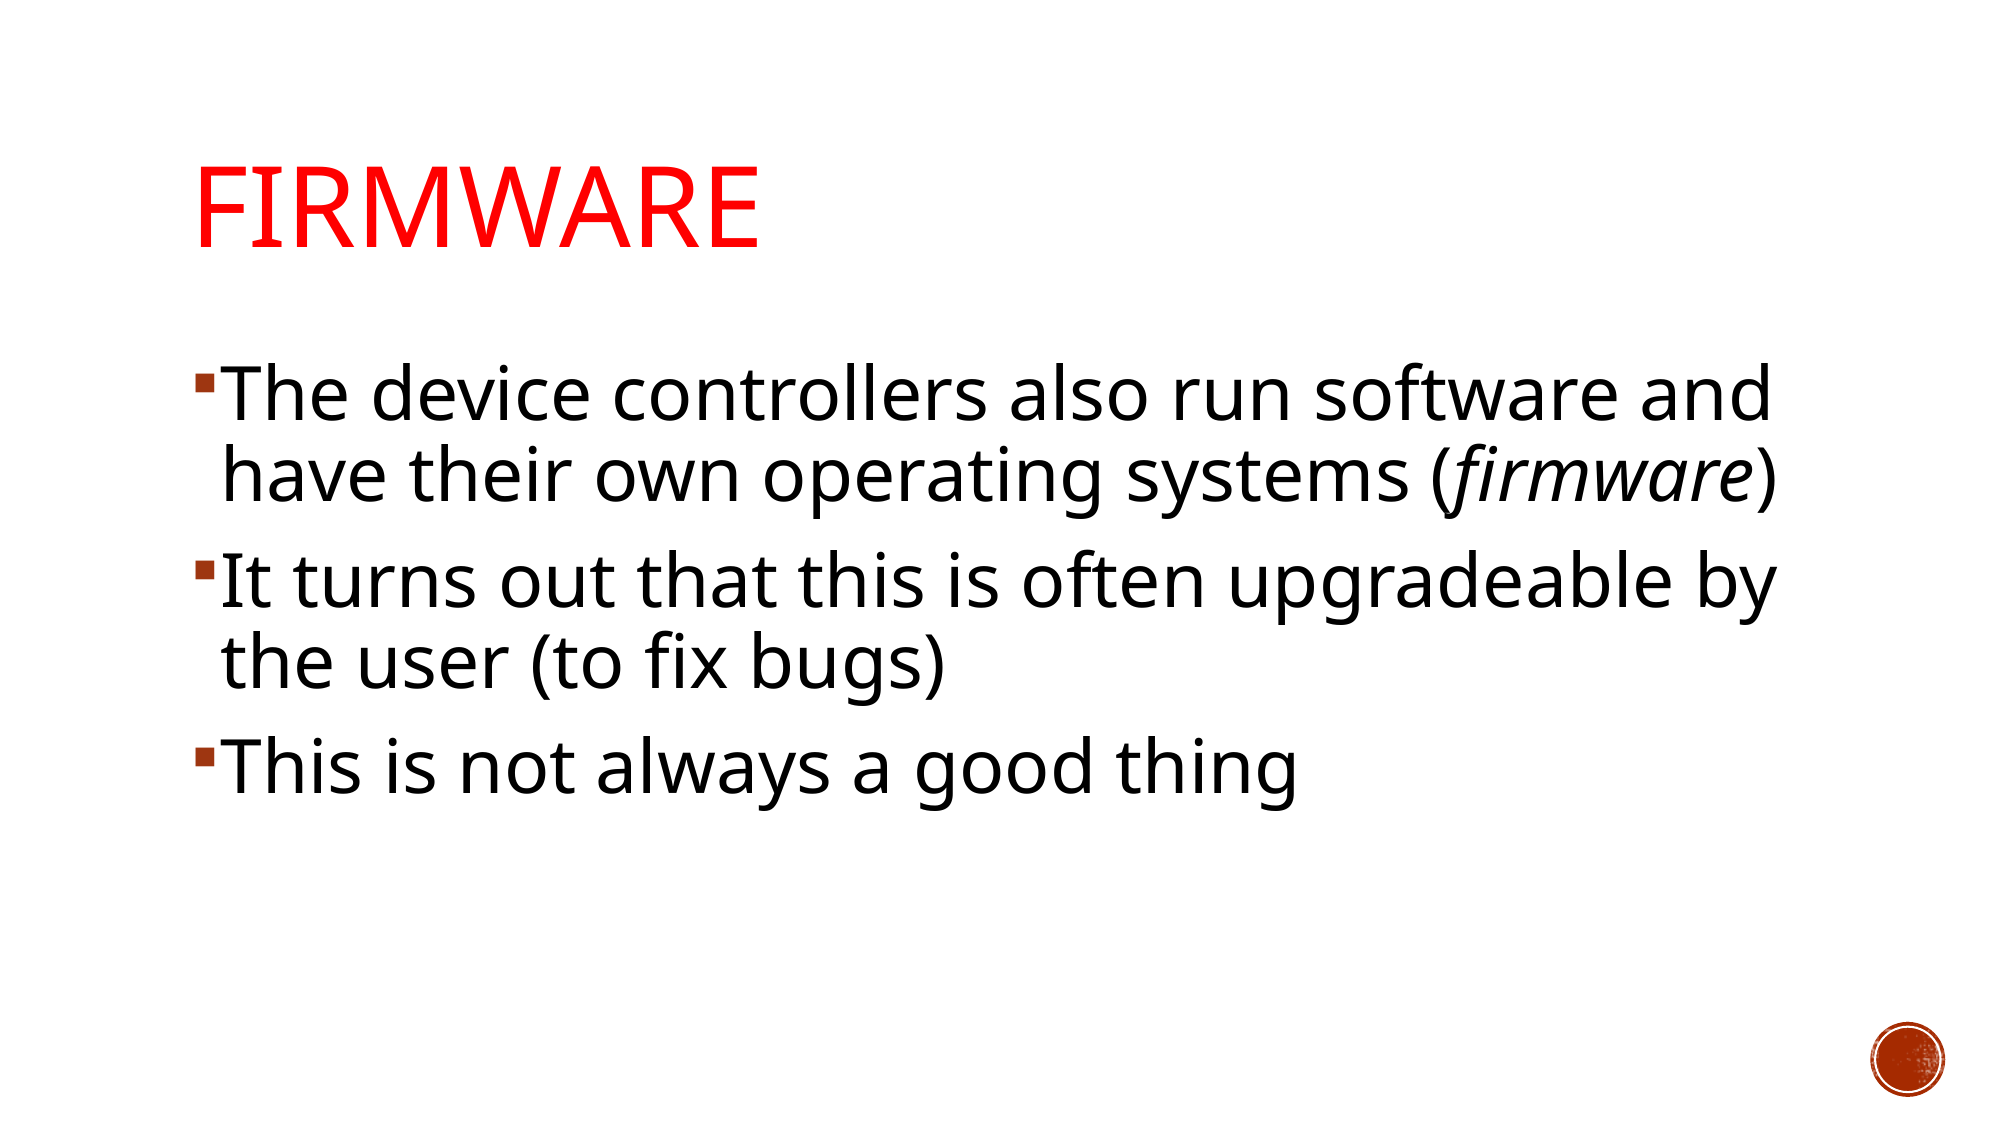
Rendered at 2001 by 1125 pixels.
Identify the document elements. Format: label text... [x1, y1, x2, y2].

list The device controllers also run software and have their own operating systems (firmware) It turns out that this is often upgradeable by the user (to fix bugs) This is not always a good thing [175, 348, 1826, 1013]
title Firmware [175, 79, 1826, 344]
